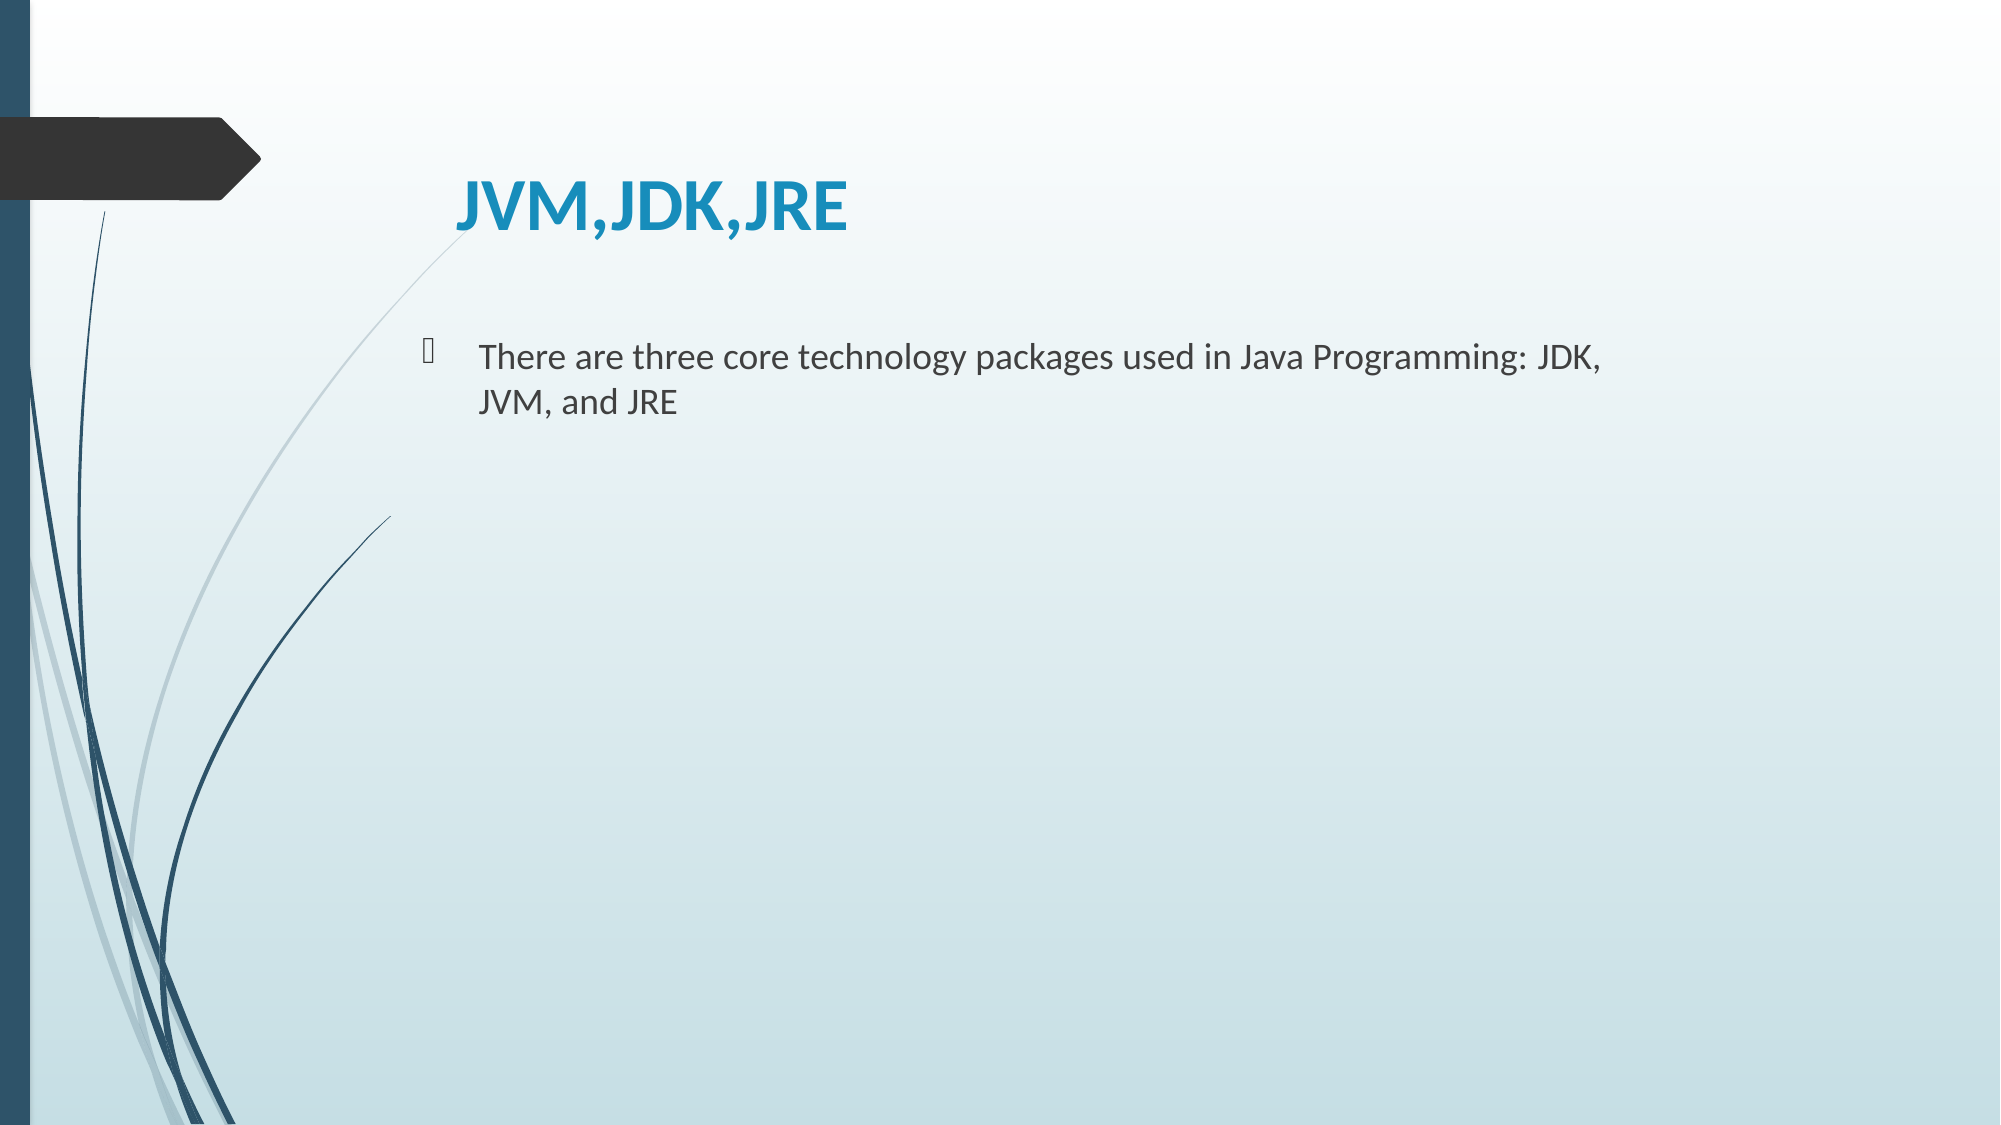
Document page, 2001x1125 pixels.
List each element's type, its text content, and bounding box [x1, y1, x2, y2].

title JVM,JDK,JRE [441, 147, 1904, 358]
list There are three core technology packages used in Java Programming: JDK, JVM, and JRE [407, 324, 1635, 945]
